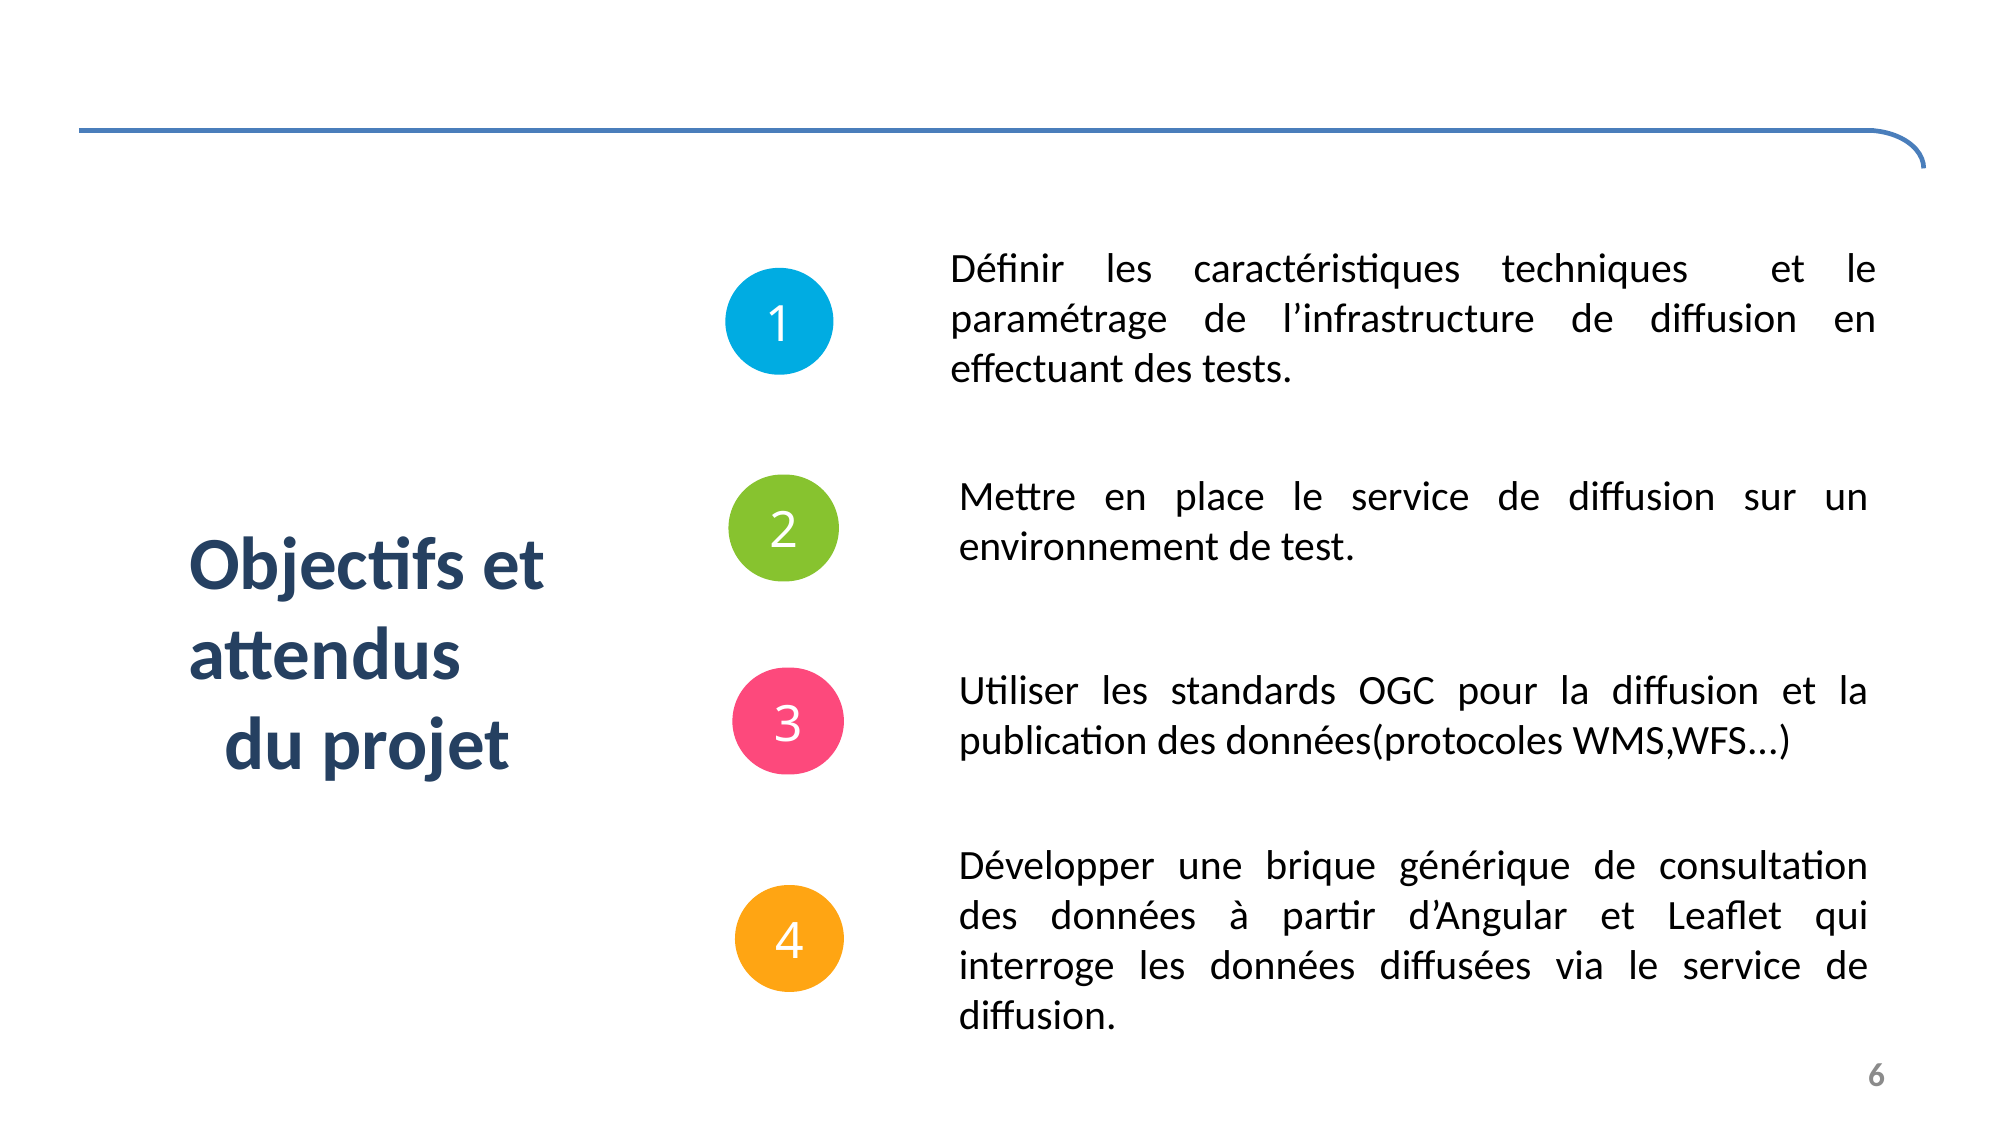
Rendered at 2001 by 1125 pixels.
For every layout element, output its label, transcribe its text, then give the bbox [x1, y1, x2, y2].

text_box Objectifs et attendus du projet [165, 506, 570, 792]
text_box 3 [732, 667, 844, 775]
text_box 2 [728, 474, 839, 582]
text_box 4 [734, 885, 844, 992]
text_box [78, 130, 1924, 207]
text_box Utiliser les standards OGC pour la diffusion et la publication des données(protocoles WMS,WFS...) [943, 655, 1884, 770]
text_box Développer une brique générique de consultation des données à partir d’Angular et Leaflet qui interroge les données diffusées via le service de diffusion. [943, 830, 1884, 1045]
text_box Définir les caractéristiques techniques et le paramétrage de l’infrastructure de diffusion en effectuant des tests. [935, 233, 1892, 399]
slide_number 6 [1433, 1042, 1900, 1103]
text_box 1 [725, 267, 834, 375]
text_box Mettre en place le service de diffusion sur un environnement de test. [943, 461, 1884, 576]
